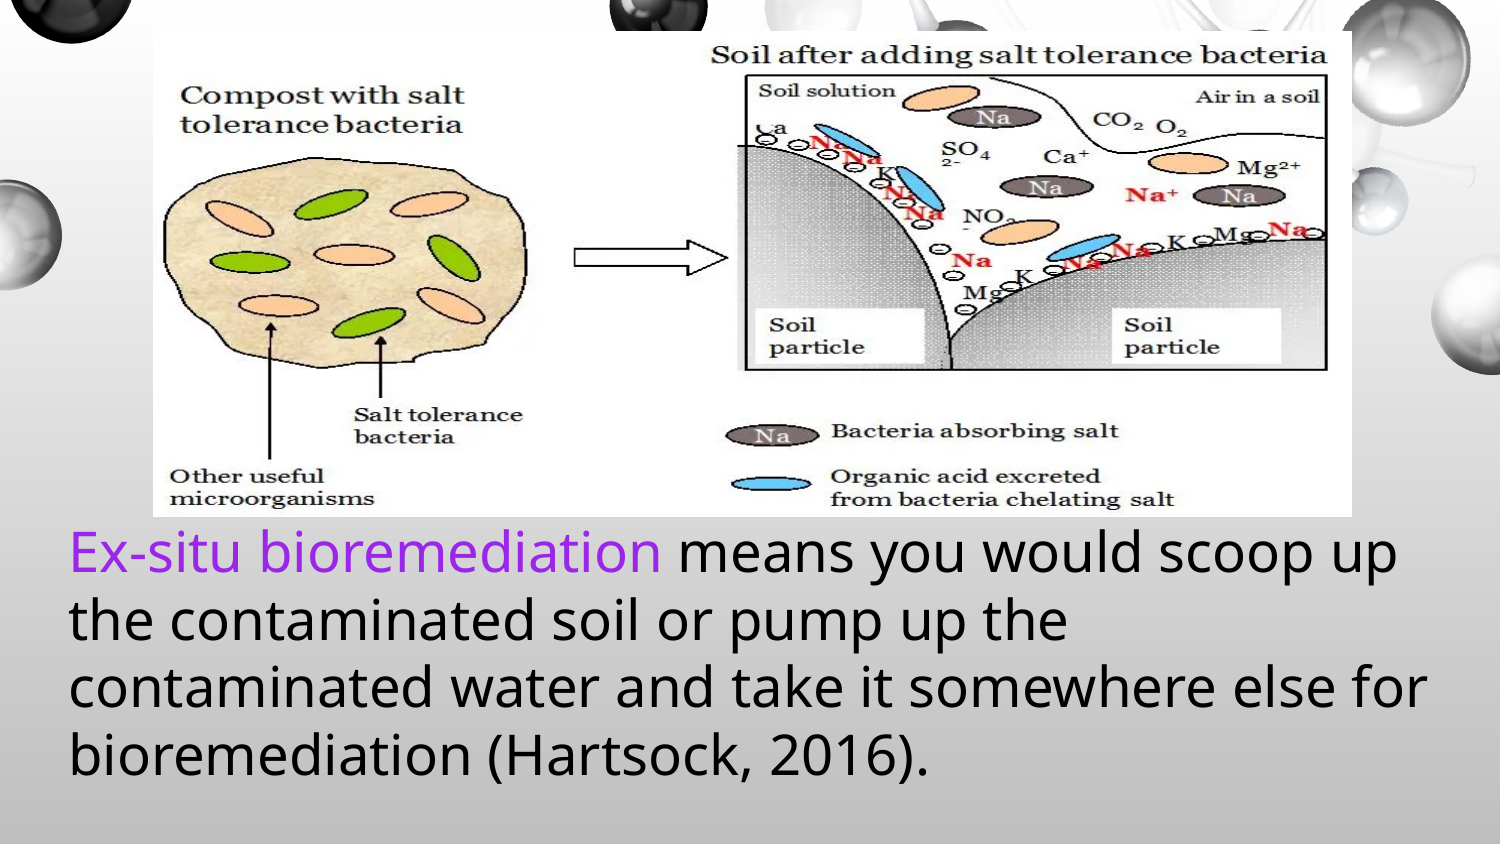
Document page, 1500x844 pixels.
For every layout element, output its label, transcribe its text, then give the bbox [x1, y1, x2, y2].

title Ex-situ bioremediation means you would scoop up the contaminated soil or pump up the contaminated water and take it somewhere else for bioremediation (Hartsock, 2016). [53, 516, 1456, 829]
picture [3, 0, 157, 69]
picture [0, 151, 89, 321]
picture [153, 0, 1500, 517]
